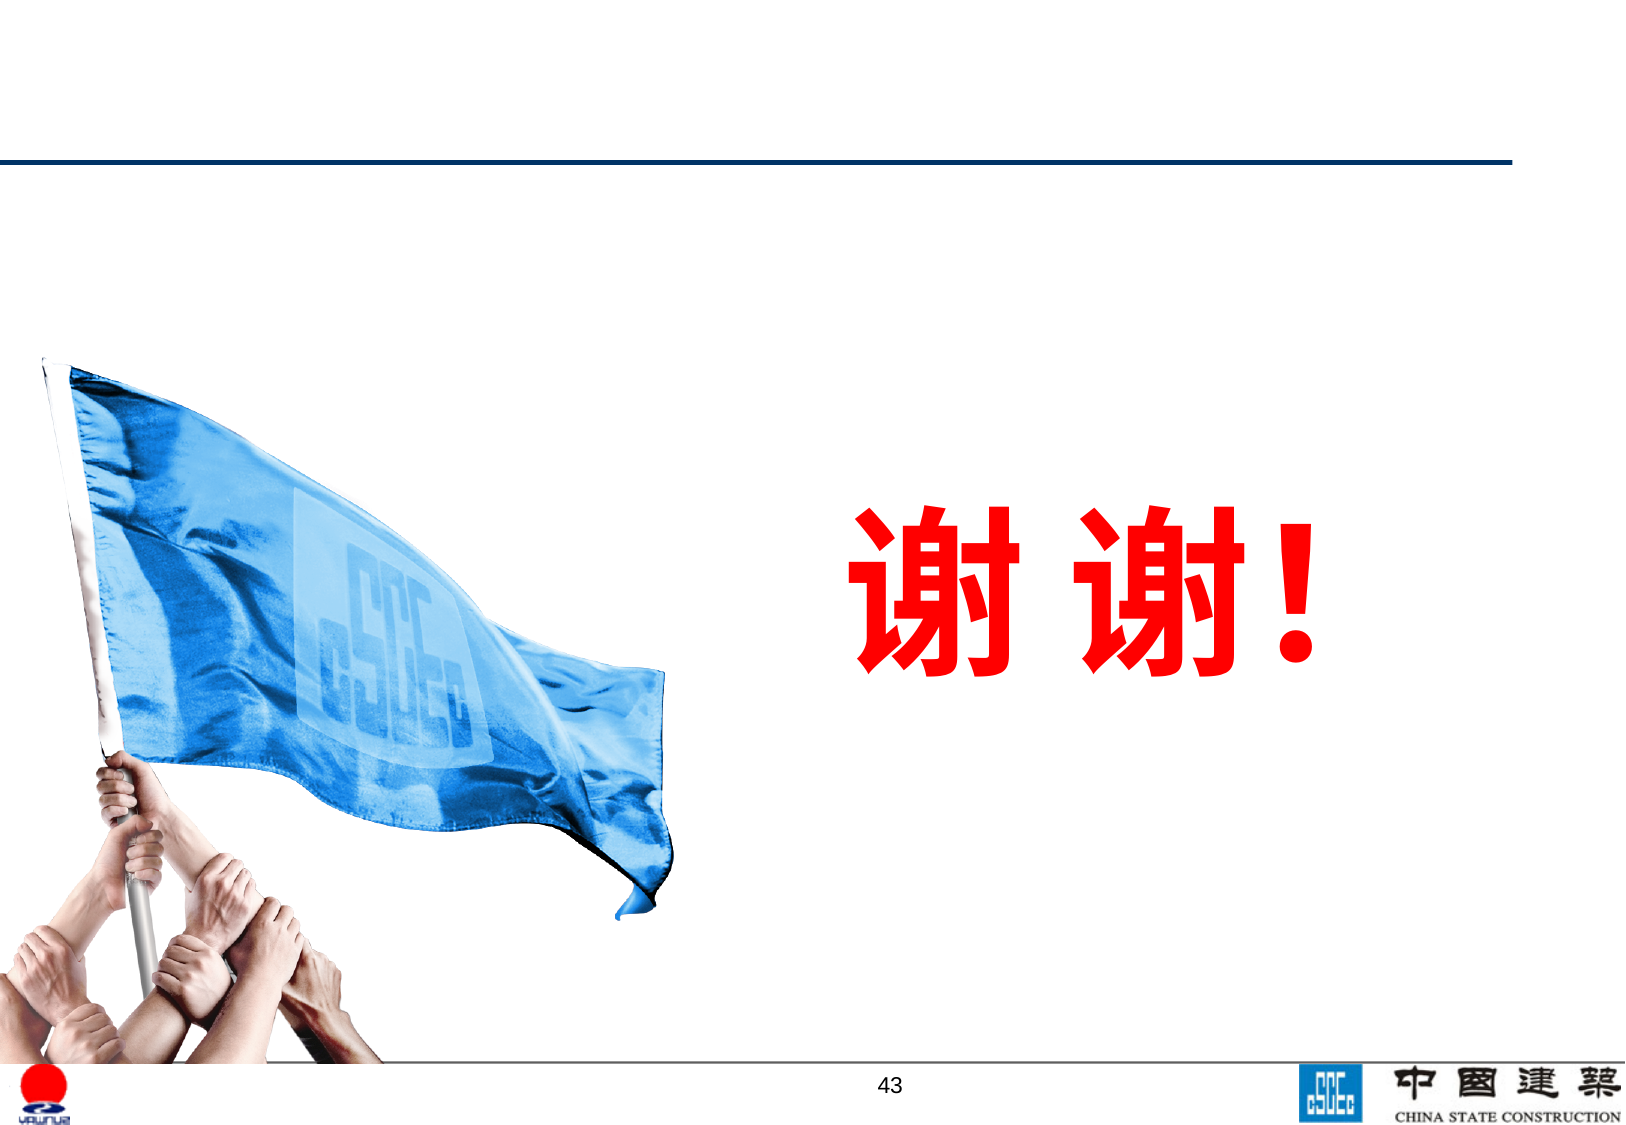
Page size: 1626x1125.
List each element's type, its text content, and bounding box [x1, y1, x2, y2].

picture [1299, 1064, 1621, 1123]
slide_number 42 [862, 1047, 1100, 1125]
picture [0, 324, 716, 1125]
text_box 谢 谢！ [675, 237, 1601, 706]
